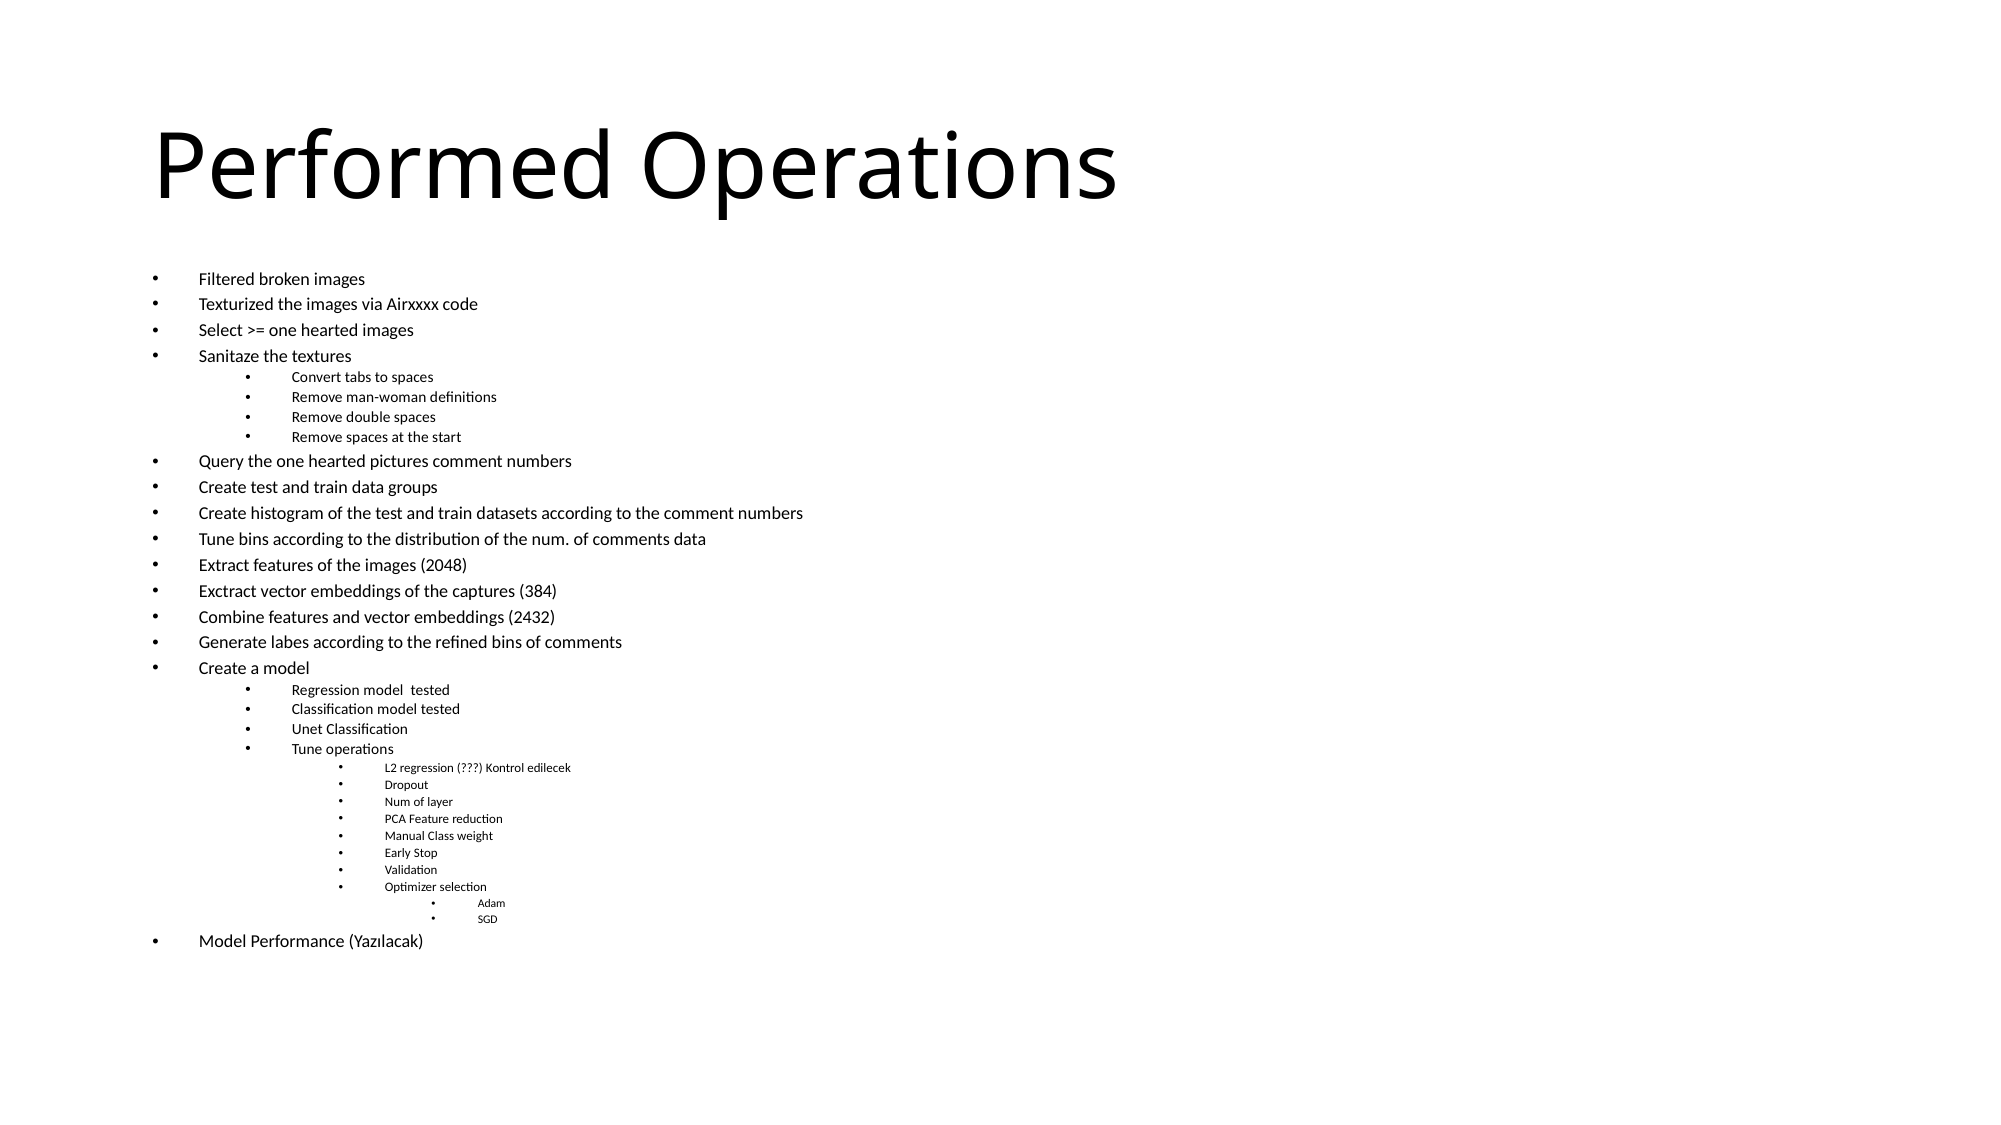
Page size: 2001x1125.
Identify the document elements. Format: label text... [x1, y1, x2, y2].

list Filtered broken images Texturized the images via Airxxxx code Select >= one hearted images Sanitaze the textures Convert tabs to spaces Remove man-woman definitions Remove double spaces Remove spaces at the start Query the one hearted pictures comment numbers Create test and train data groups Create histogram of the test and train datasets according to the comment numbers Tune bins according to the distribution of the num. of comments data Extract features of the images (2048) Exctract vector embeddings of the captures (384) Combine features and vector embeddings (2432) Generate labes according to the refined bins of comments Create a model Regression model tested Classification model tested Unet Classification Tune operations L2 regression (???) Kontrol edilecek Dropout Num of layer PCA Feature reduction Manual Class weight Early Stop Validation Optimizer selection Adam SGD Model Performance (Yazılacak) [137, 261, 1863, 976]
title Performed Operations [137, 59, 1863, 261]
